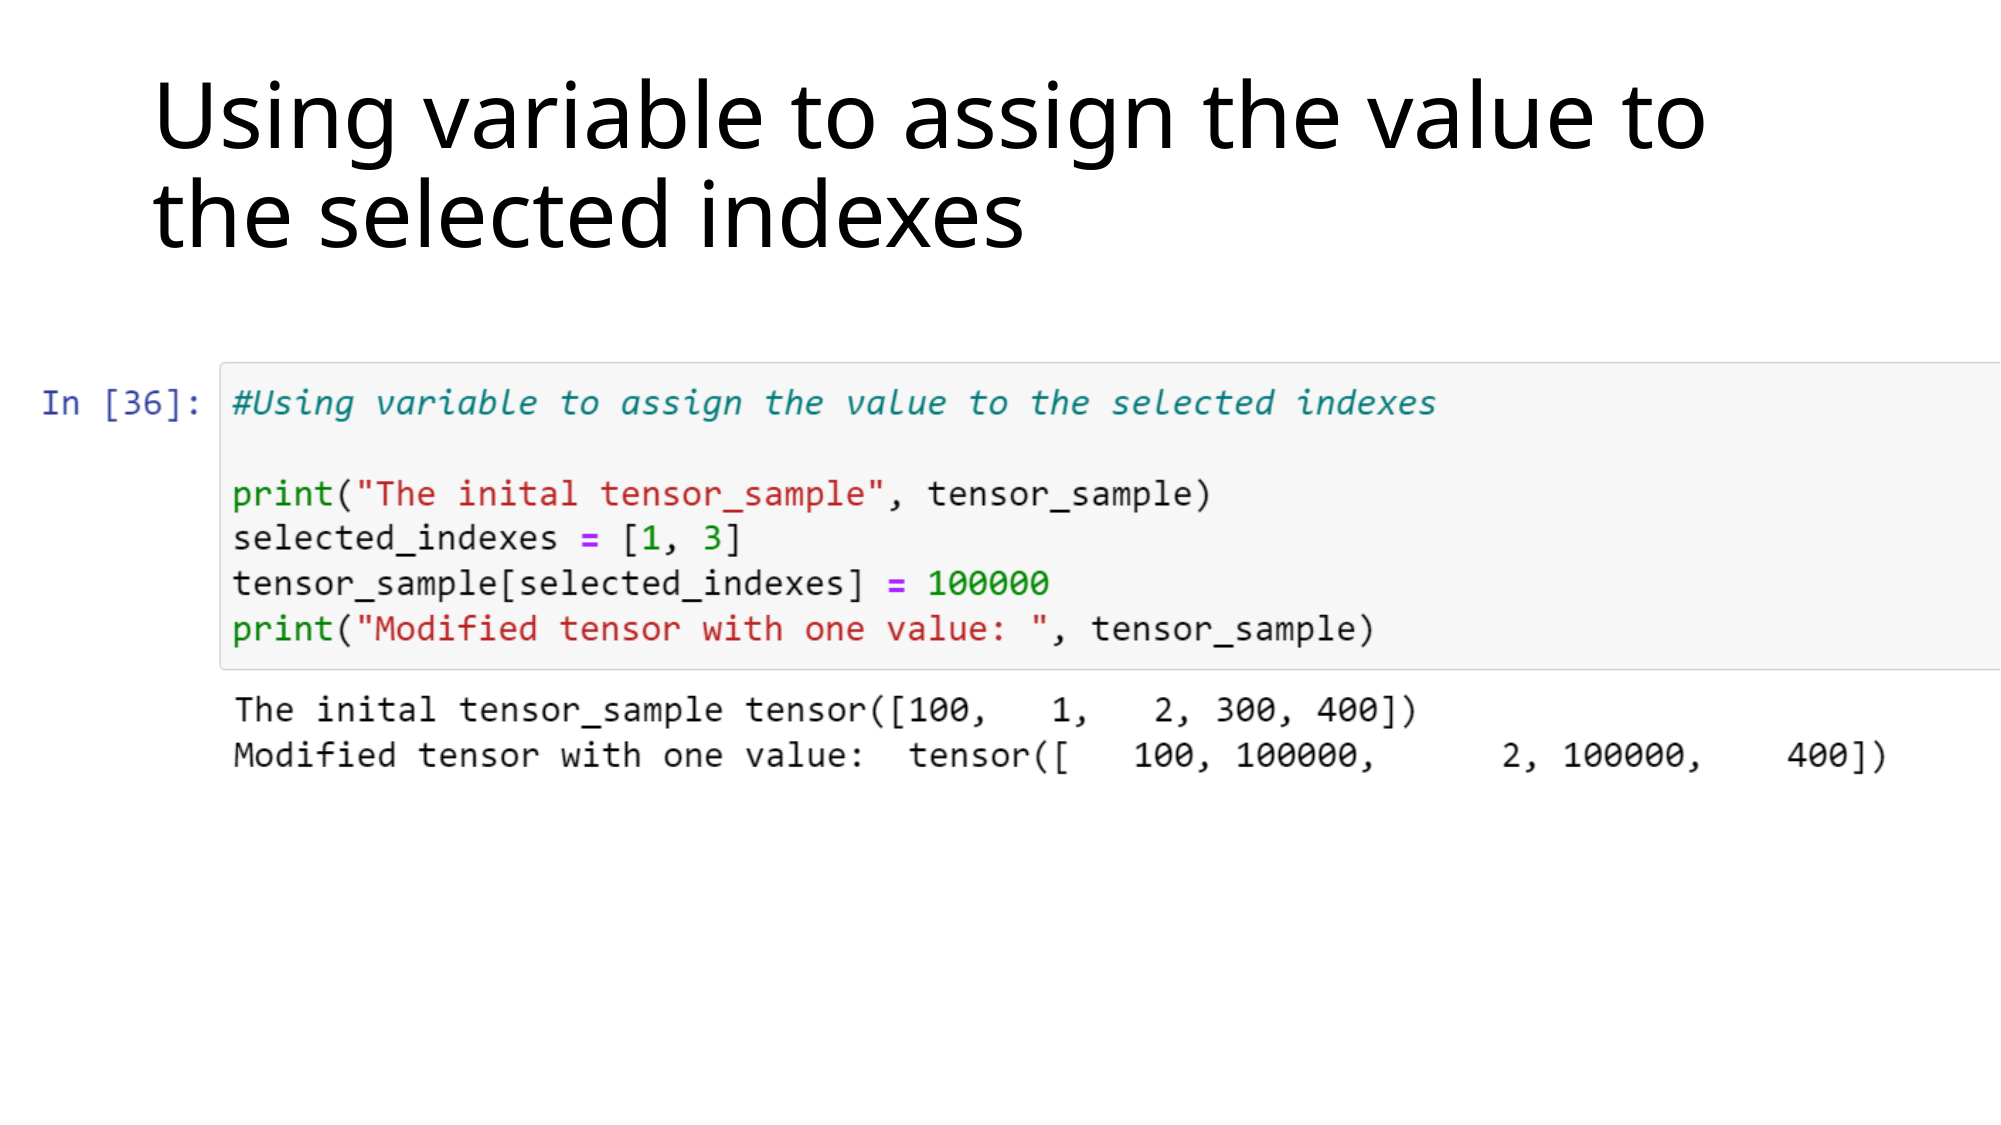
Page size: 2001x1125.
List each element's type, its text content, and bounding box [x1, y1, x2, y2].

picture [0, 321, 2000, 804]
title Using variable to assign the value to the selected indexes [137, 59, 1863, 278]
